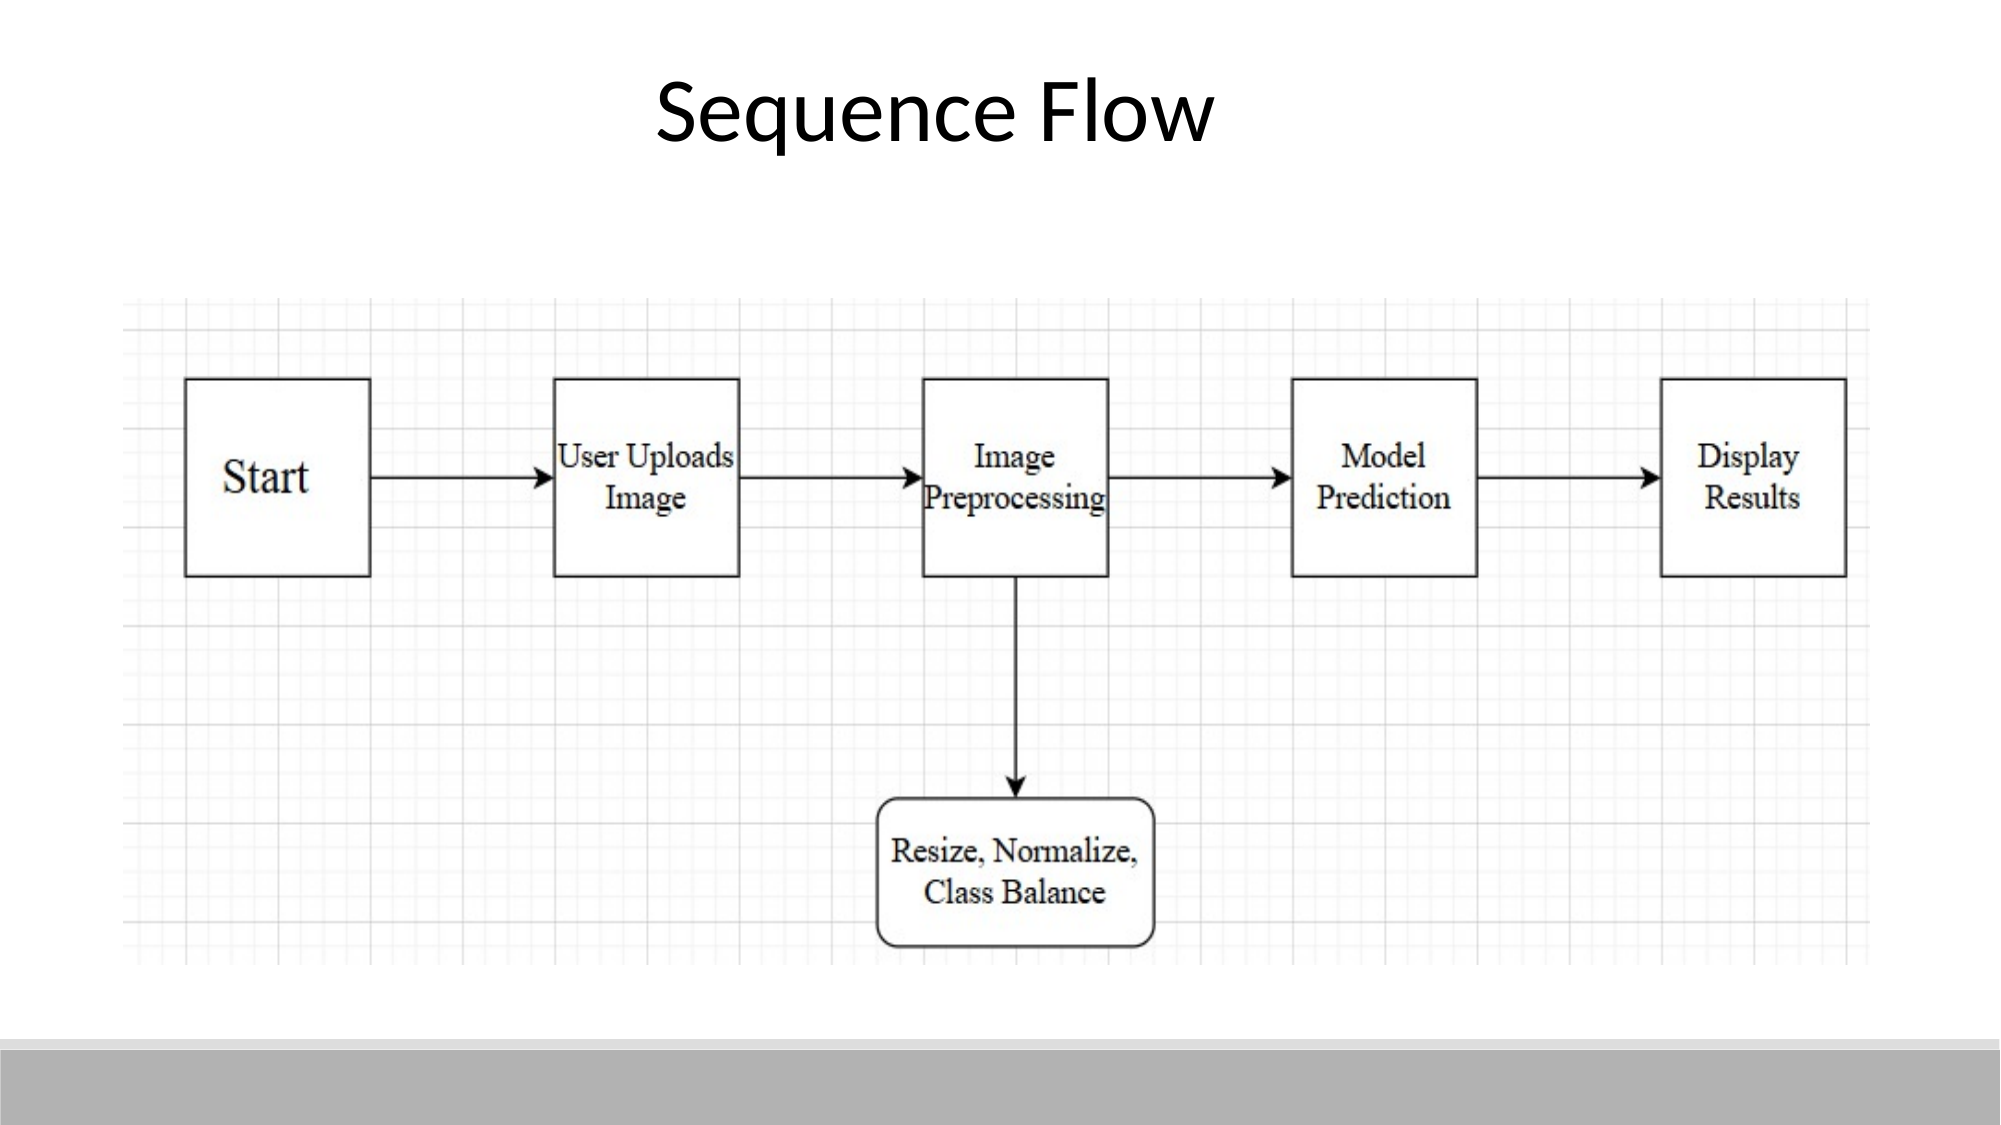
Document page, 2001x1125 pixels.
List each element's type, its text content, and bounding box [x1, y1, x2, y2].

text_box Sequence Flow [513, 42, 1359, 168]
picture [123, 297, 1870, 966]
